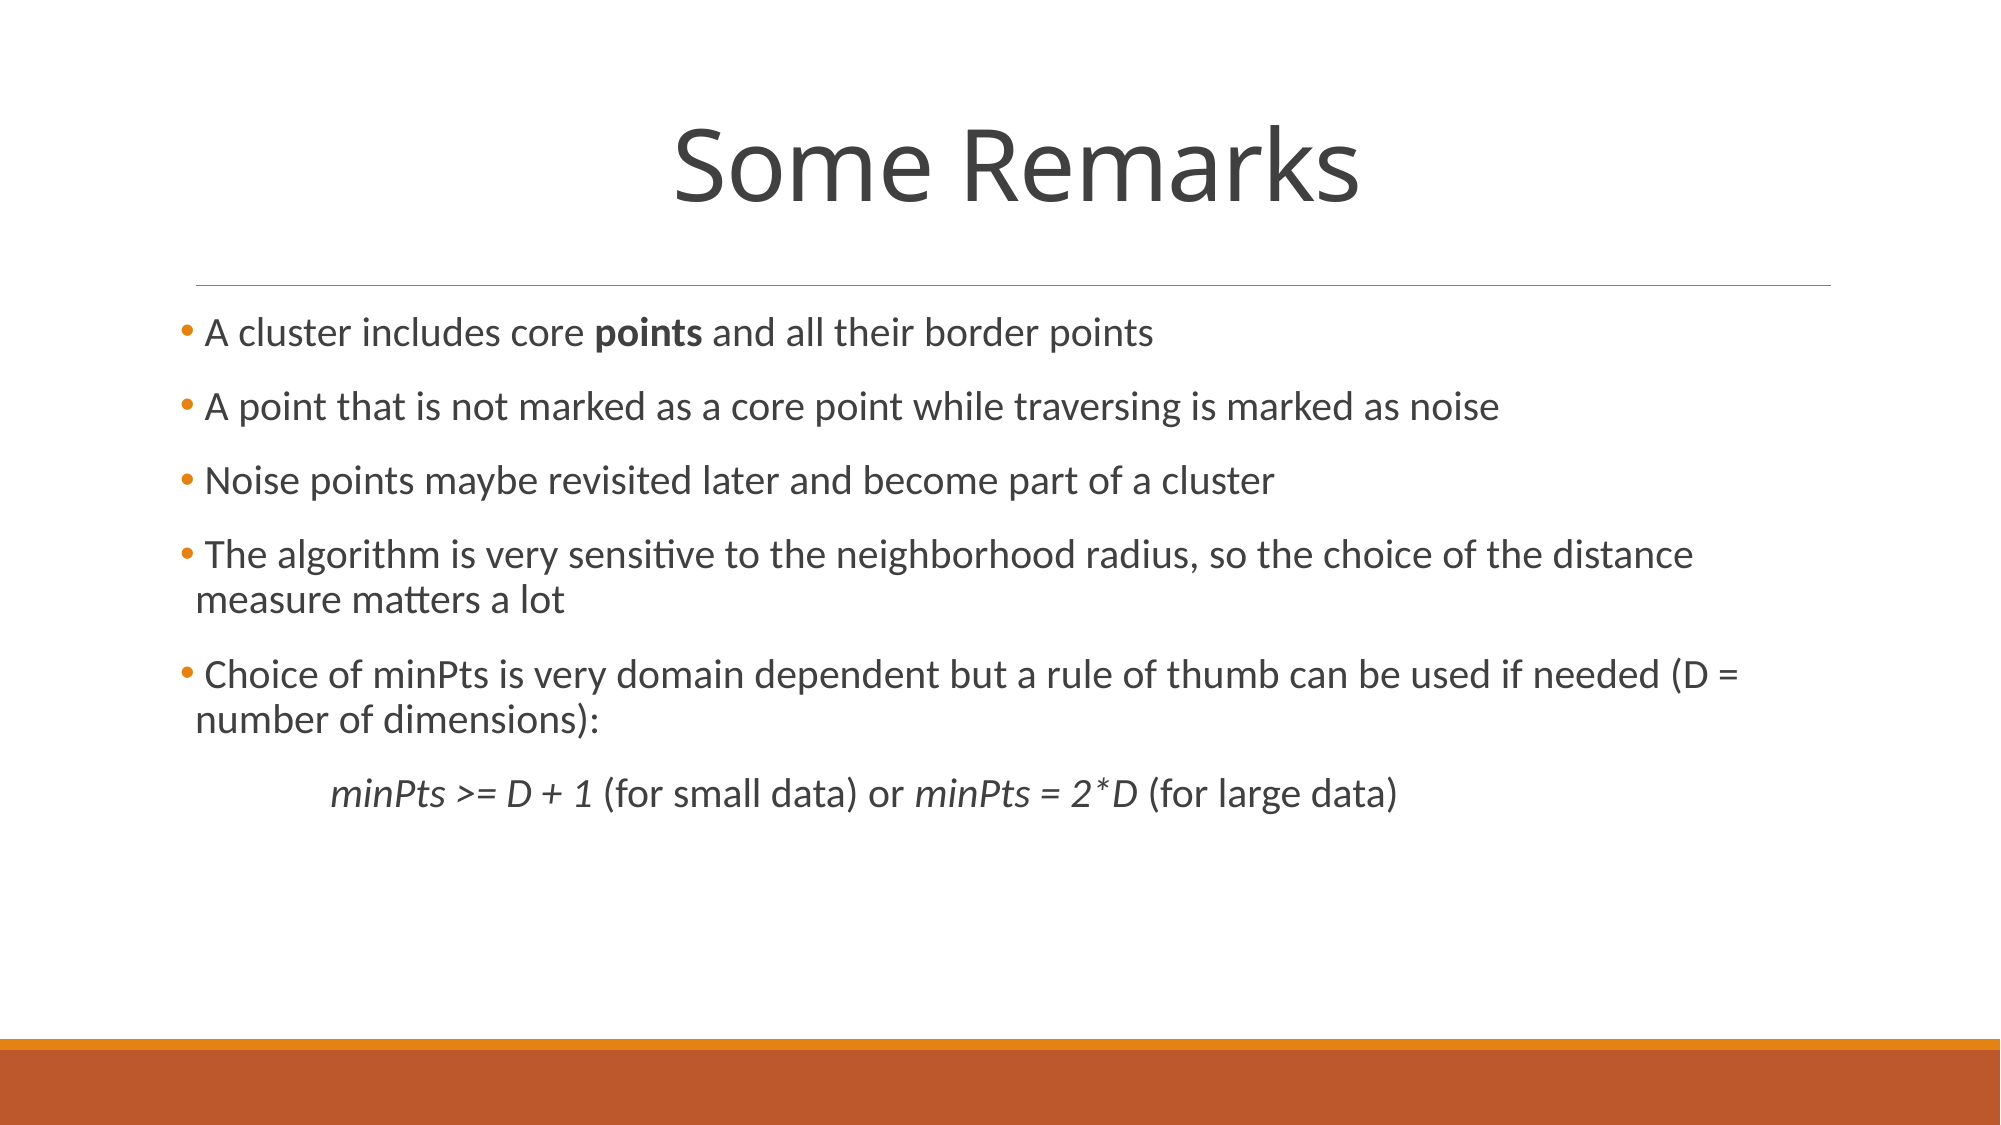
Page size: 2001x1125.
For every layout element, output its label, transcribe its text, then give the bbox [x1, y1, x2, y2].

list A cluster includes core points and all their border points A point that is not marked as a core point while traversing is marked as noise Noise points maybe revisited later and become part of a cluster The algorithm is very sensitive to the neighborhood radius, so the choice of the distance measure matters a lot Choice of minPts is very domain dependent but a rule of thumb can be used if needed (D = number of dimensions): minPts >= D + 1 (for small data) or minPts = 2*D (for large data) [180, 302, 1830, 963]
title Some Remarks [180, 47, 1830, 230]
